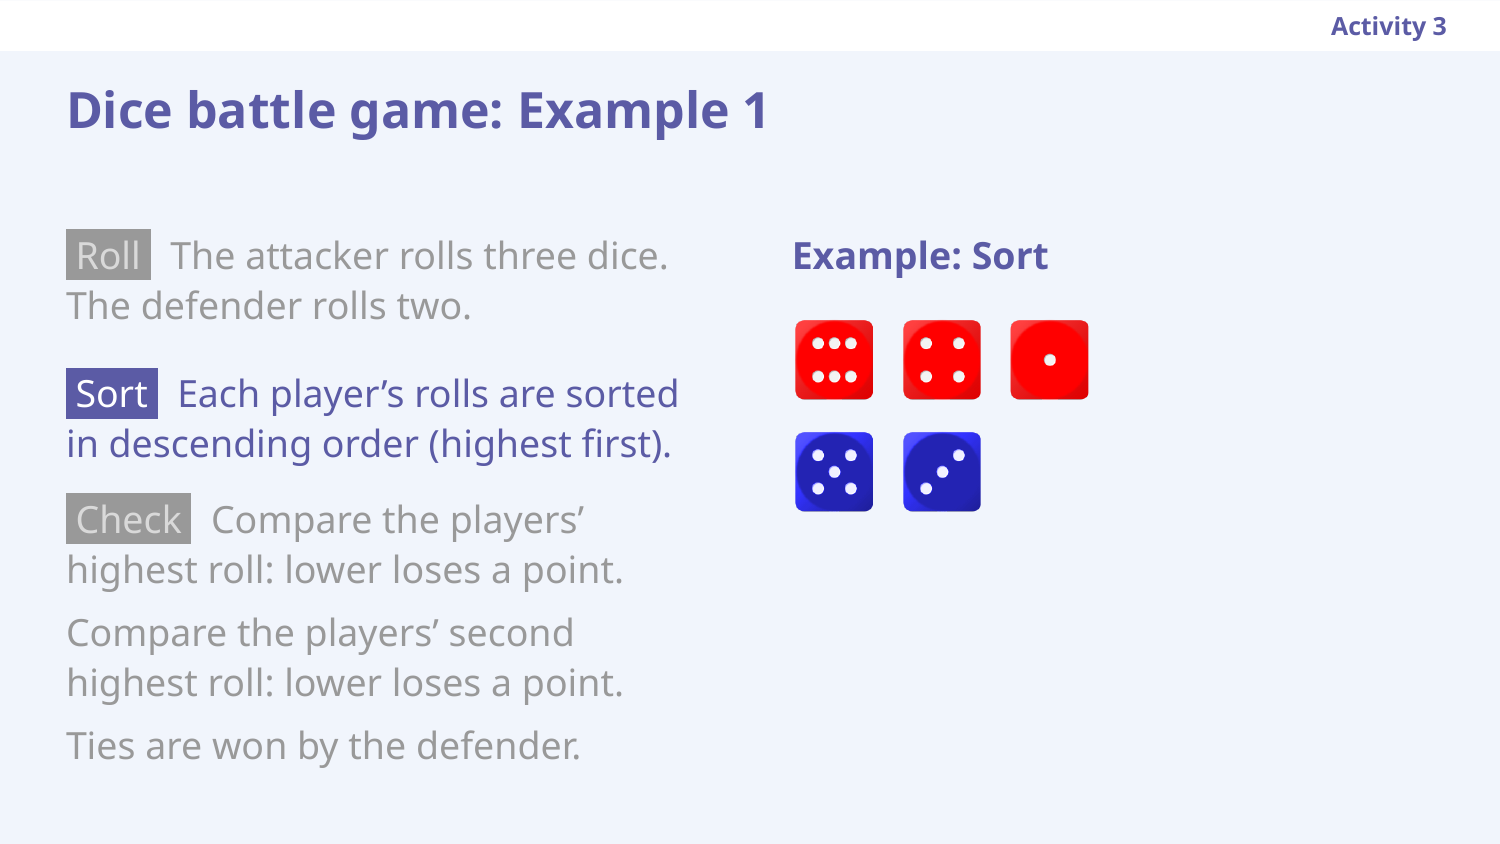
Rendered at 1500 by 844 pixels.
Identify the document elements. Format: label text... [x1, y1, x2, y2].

subtitle Activity 3 [862, 0, 1448, 51]
text_box Dice battle game: Example 1 [51, 51, 1449, 167]
picture [902, 431, 981, 512]
picture [1010, 319, 1089, 400]
text_box Roll The attacker rolls three dice. The defender rolls two. Sort Each player’s rolls are sorted in descending order (highest first). Check Compare the players’ highest roll: lower loses a point. Compare the players’ second highest roll: lower loses a point. Ties are won by the defender. [50, 211, 722, 792]
picture [902, 319, 981, 400]
text_box Example: Sort [776, 211, 1448, 792]
picture [794, 319, 874, 400]
picture [794, 431, 874, 512]
